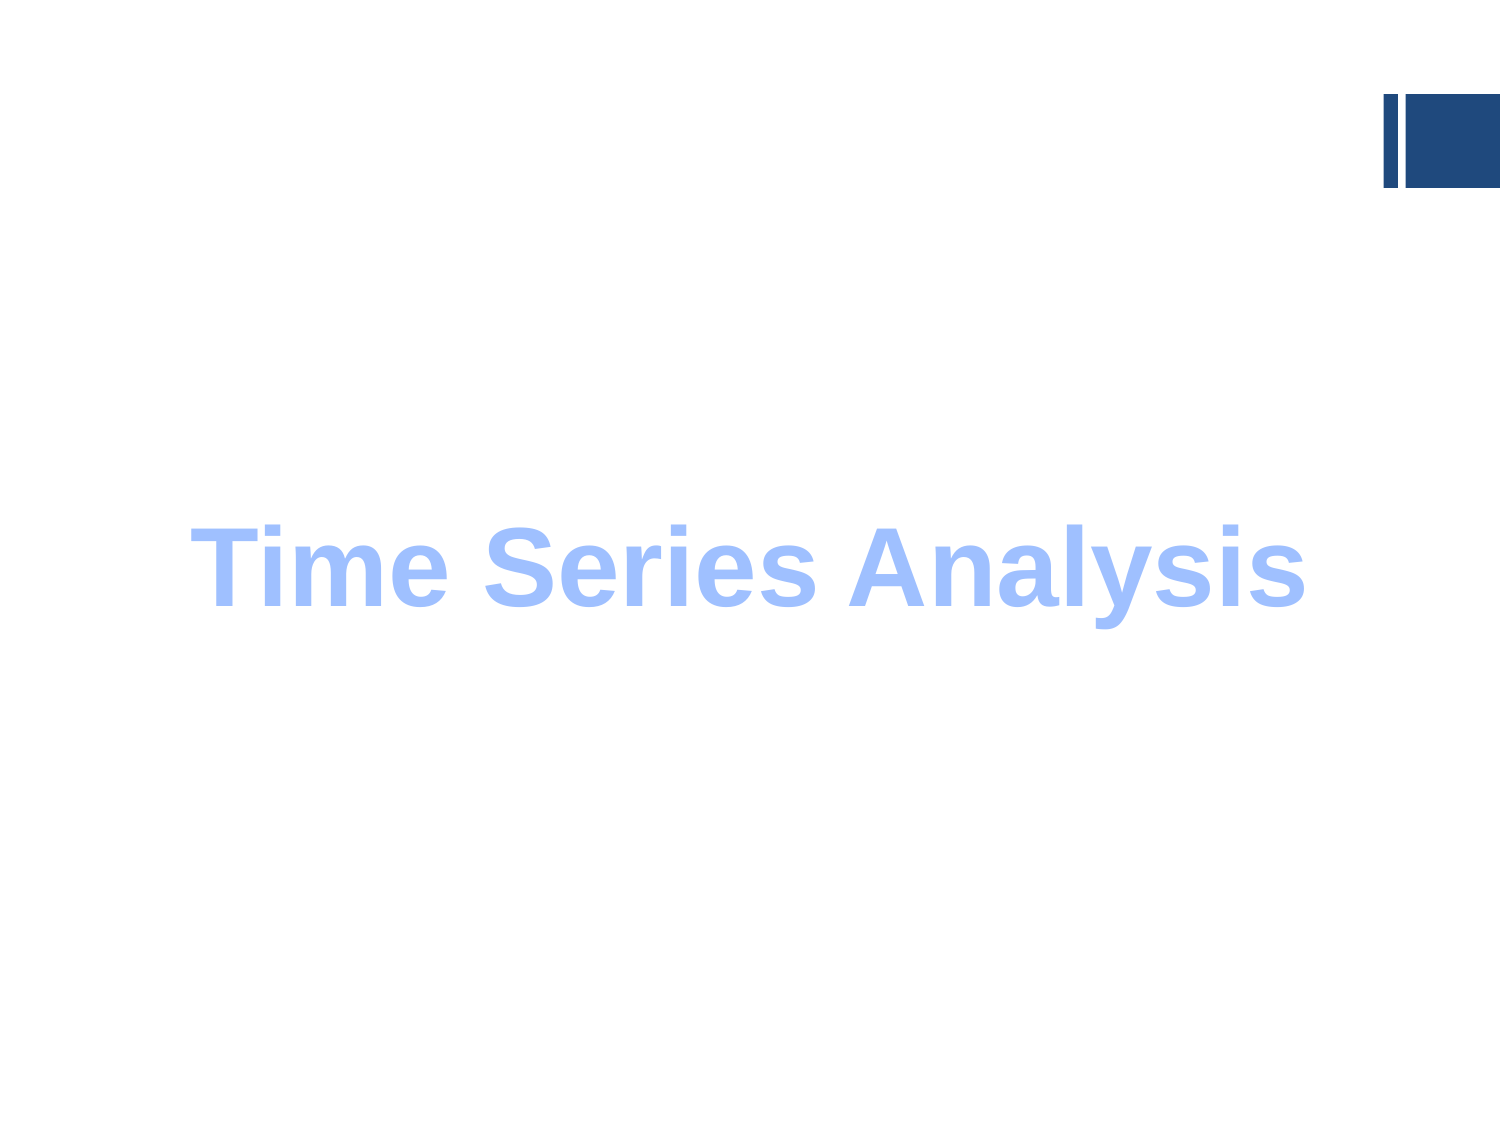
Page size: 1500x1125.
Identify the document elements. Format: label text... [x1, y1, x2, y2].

text_box Time Series Analysis [175, 486, 1325, 637]
